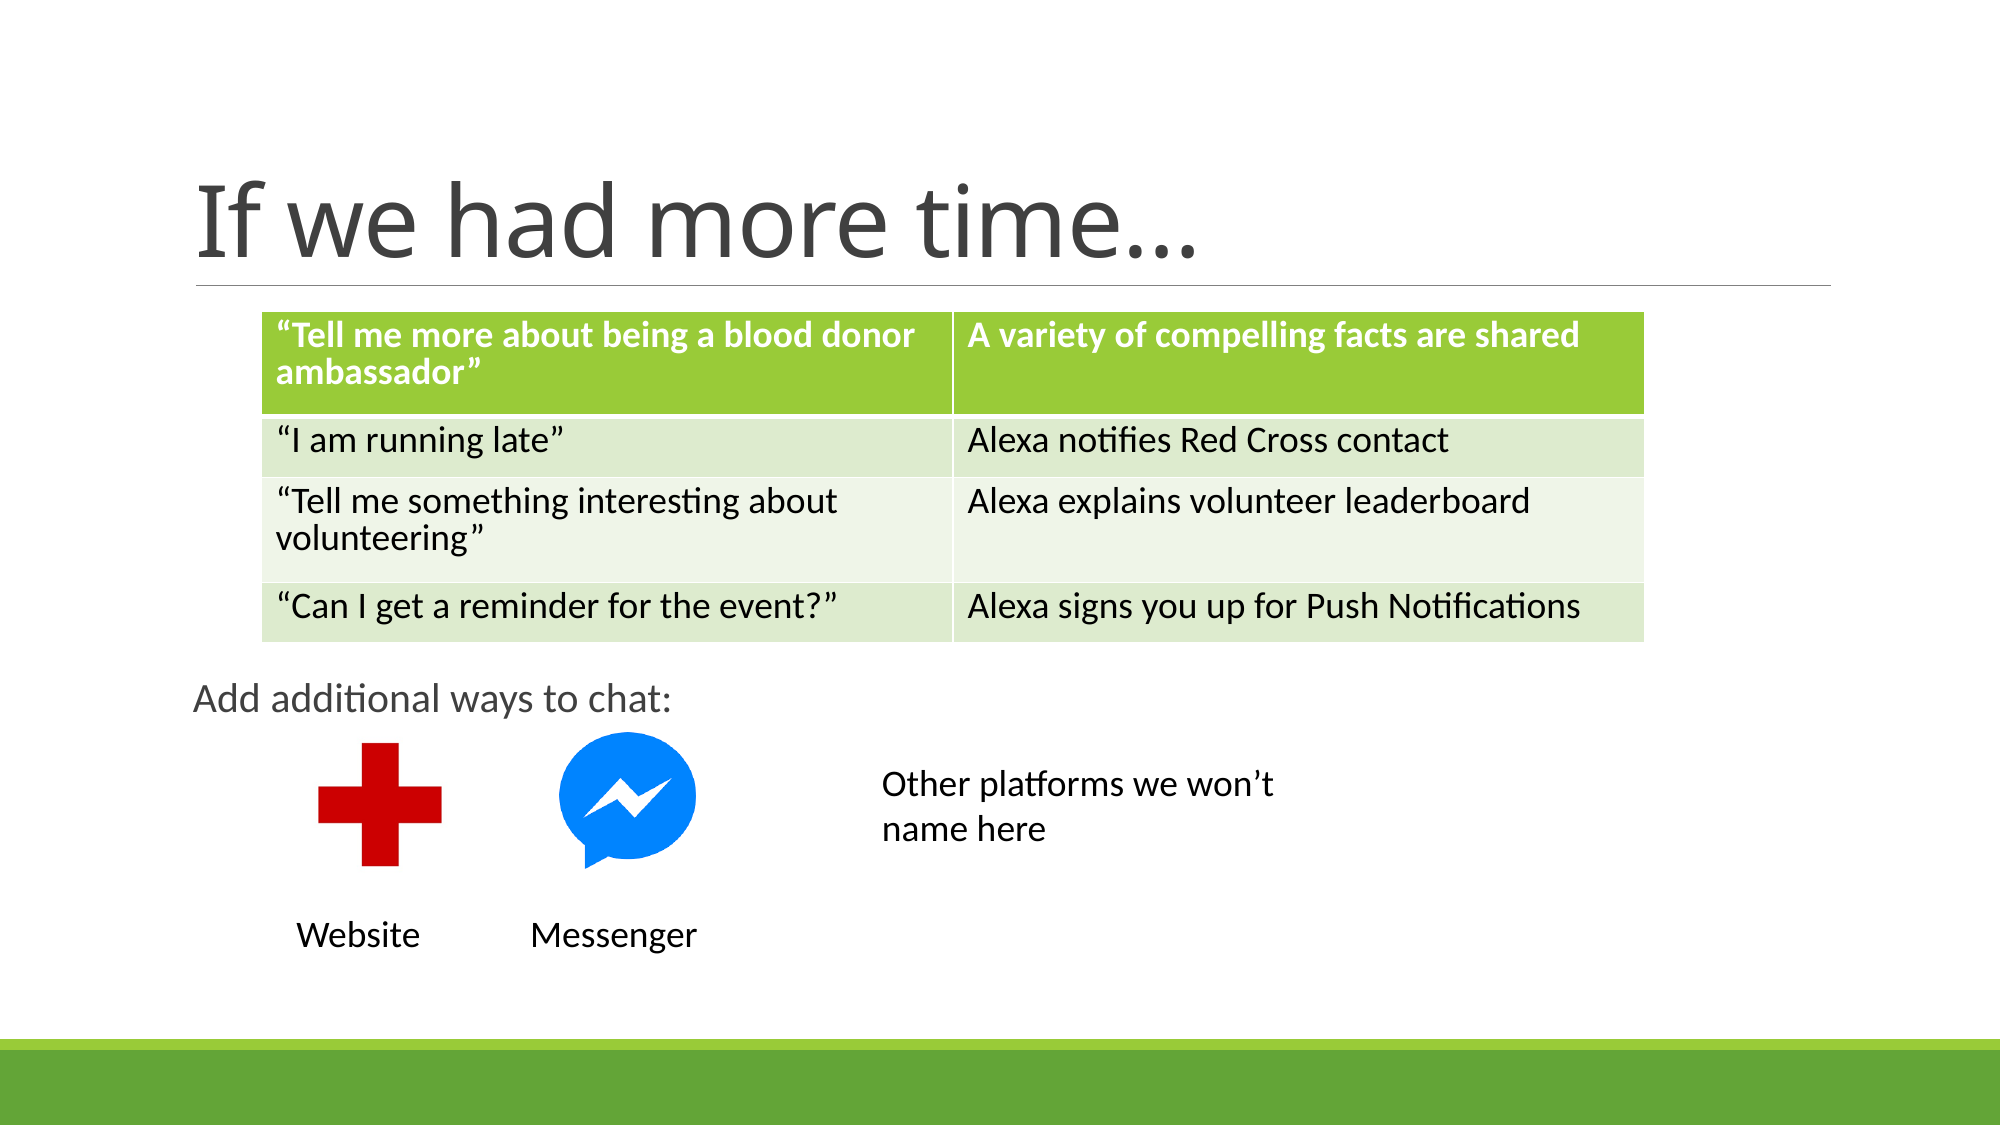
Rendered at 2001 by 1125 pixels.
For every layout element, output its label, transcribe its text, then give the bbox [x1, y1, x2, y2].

title If we had more time… [180, 47, 1830, 285]
list Add additional ways to chat: [192, 367, 1843, 1028]
table_header “Tell me more about being a blood donor ambassador” [262, 312, 952, 367]
picture [559, 731, 697, 870]
table_header A variety of compelling facts are shared [954, 312, 1644, 367]
picture [280, 705, 478, 903]
